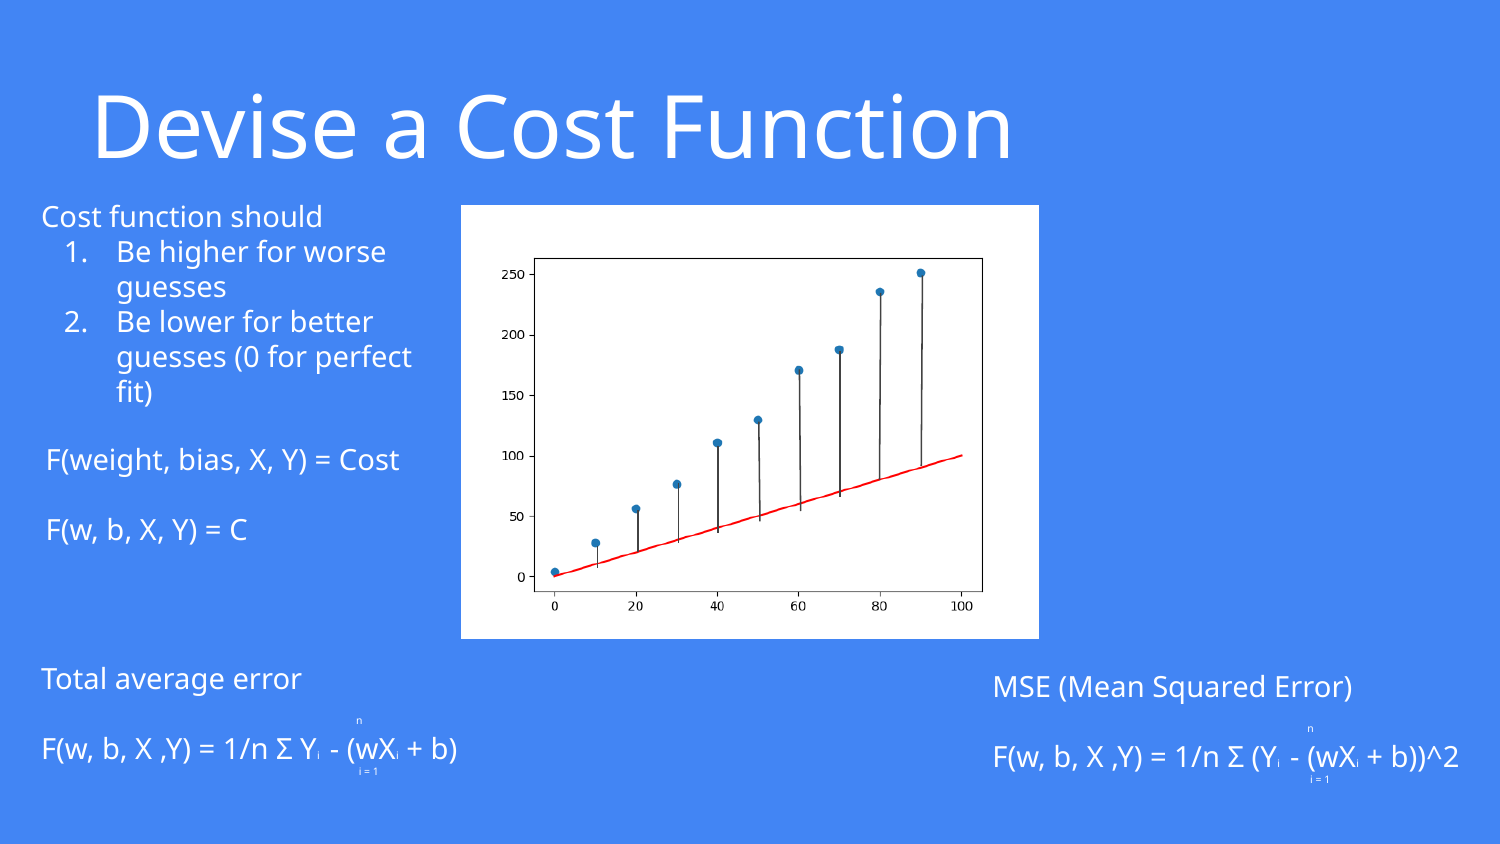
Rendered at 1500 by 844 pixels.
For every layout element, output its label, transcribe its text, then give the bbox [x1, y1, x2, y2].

text_box F(weight, bias, X, Y) = Cost F(w, b, X, Y) = C [30, 426, 455, 568]
text_box Total average error n F(w, b, X ,Y) = 1/n Σ Yi - (wXi + b) i = 1 [26, 645, 493, 836]
text_box Cost function should Be higher for worse guesses Be lower for better guesses (0 for perfect fit) [26, 183, 431, 293]
text_box MSE (Mean Squared Error) n F(w, b, X ,Y) = 1/n Σ (Yi - (wXi + b))^2 i = 1 [977, 653, 1480, 844]
title Devise a Cost Function [75, 40, 1425, 207]
picture [461, 205, 1039, 639]
